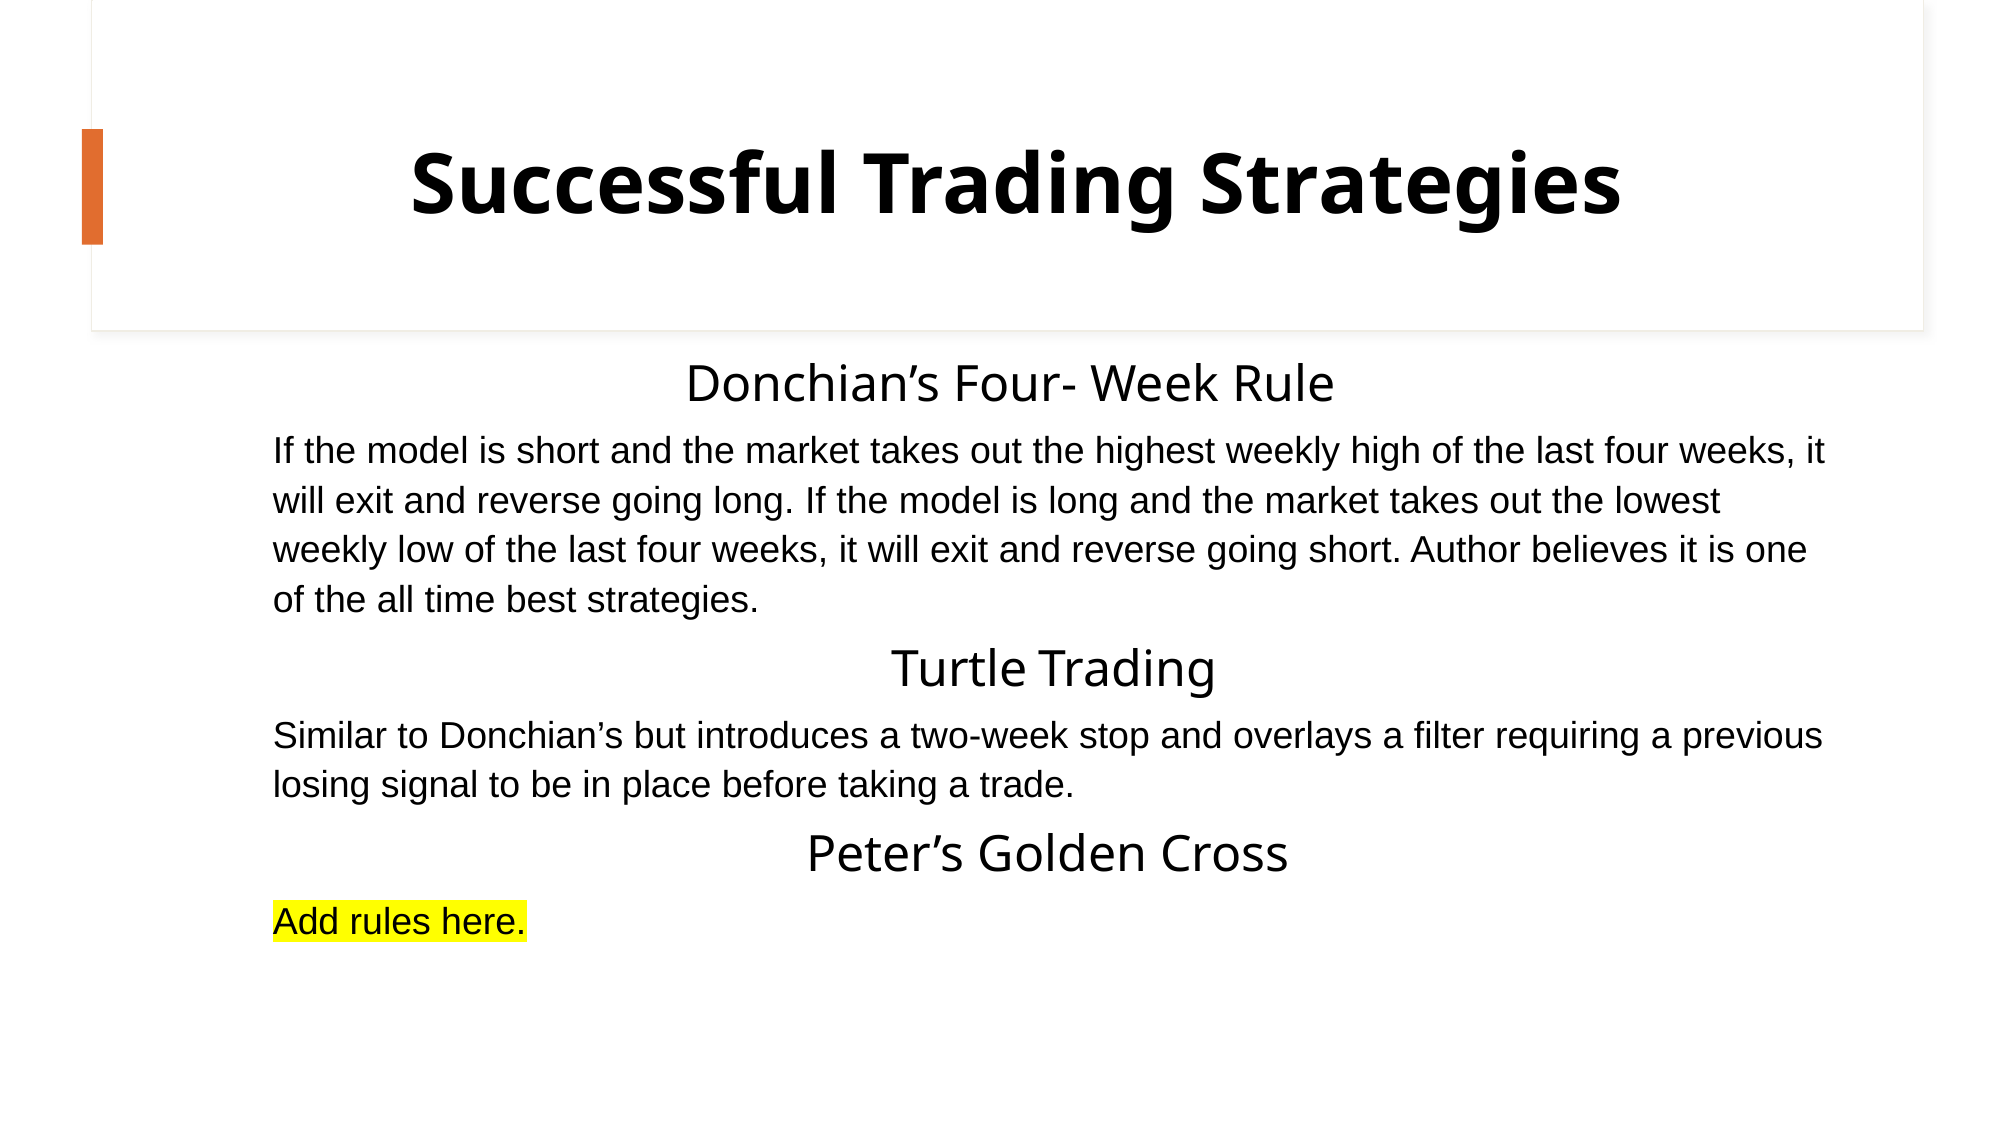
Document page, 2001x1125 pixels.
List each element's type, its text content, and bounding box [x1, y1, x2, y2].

list Donchian’s Four- Week Rule If the model is short and the market takes out the highest weekly high of the last four weeks, it will exit and reverse going long. If the model is long and the market takes out the lowest weekly low of the last four weeks, it will exit and reverse going short. Author believes it is one of the all time best strategies. Turtle Trading Similar to Donchian’s but introduces a two-week stop and overlays a filter requiring a previous losing signal to be in place before taking a trade. Peter’s Golden Cross Add rules here. [183, 337, 1851, 1070]
title Successful Trading Strategies [183, 90, 1851, 284]
